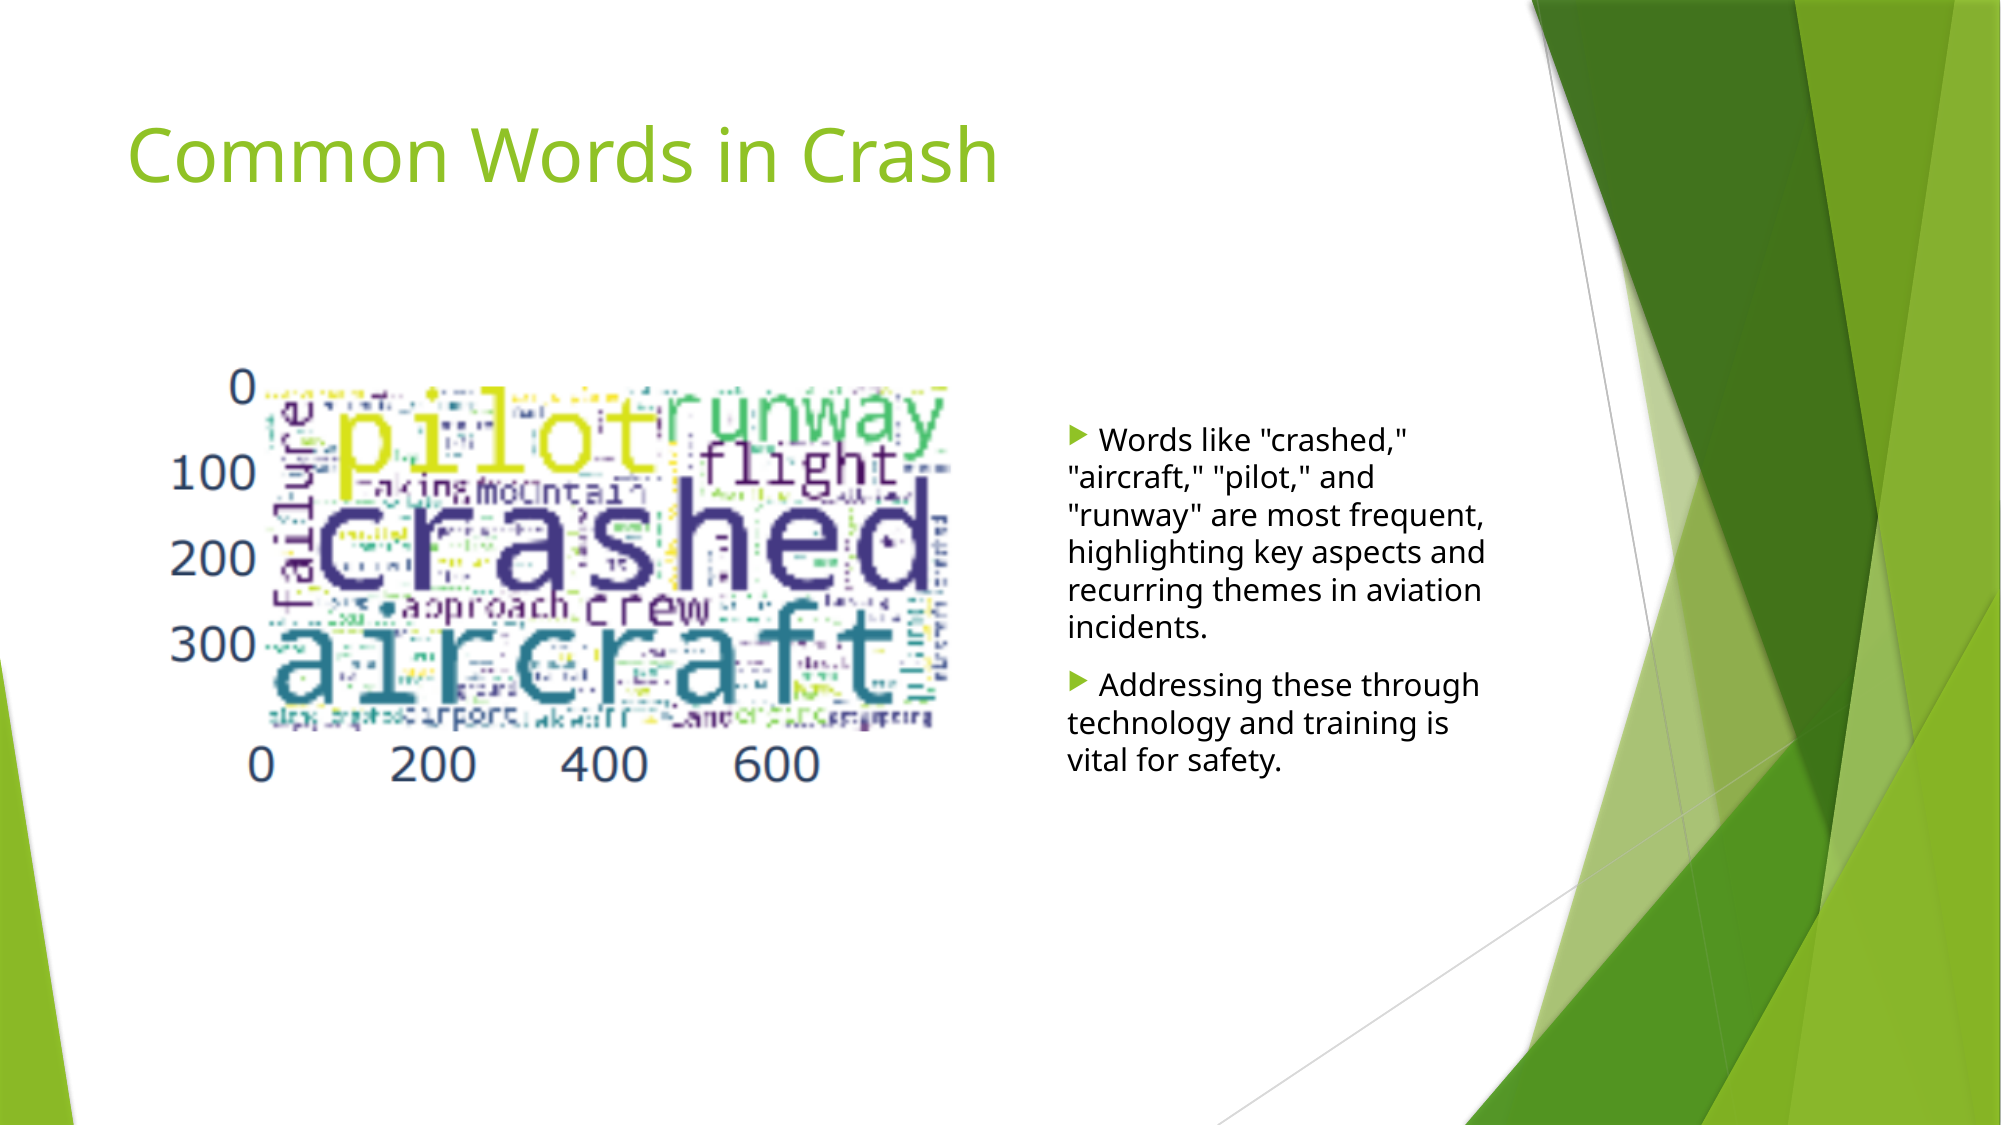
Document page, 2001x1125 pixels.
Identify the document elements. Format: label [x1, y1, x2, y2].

text_box [0, 0, 2000, 1125]
list [133, 353, 1002, 834]
